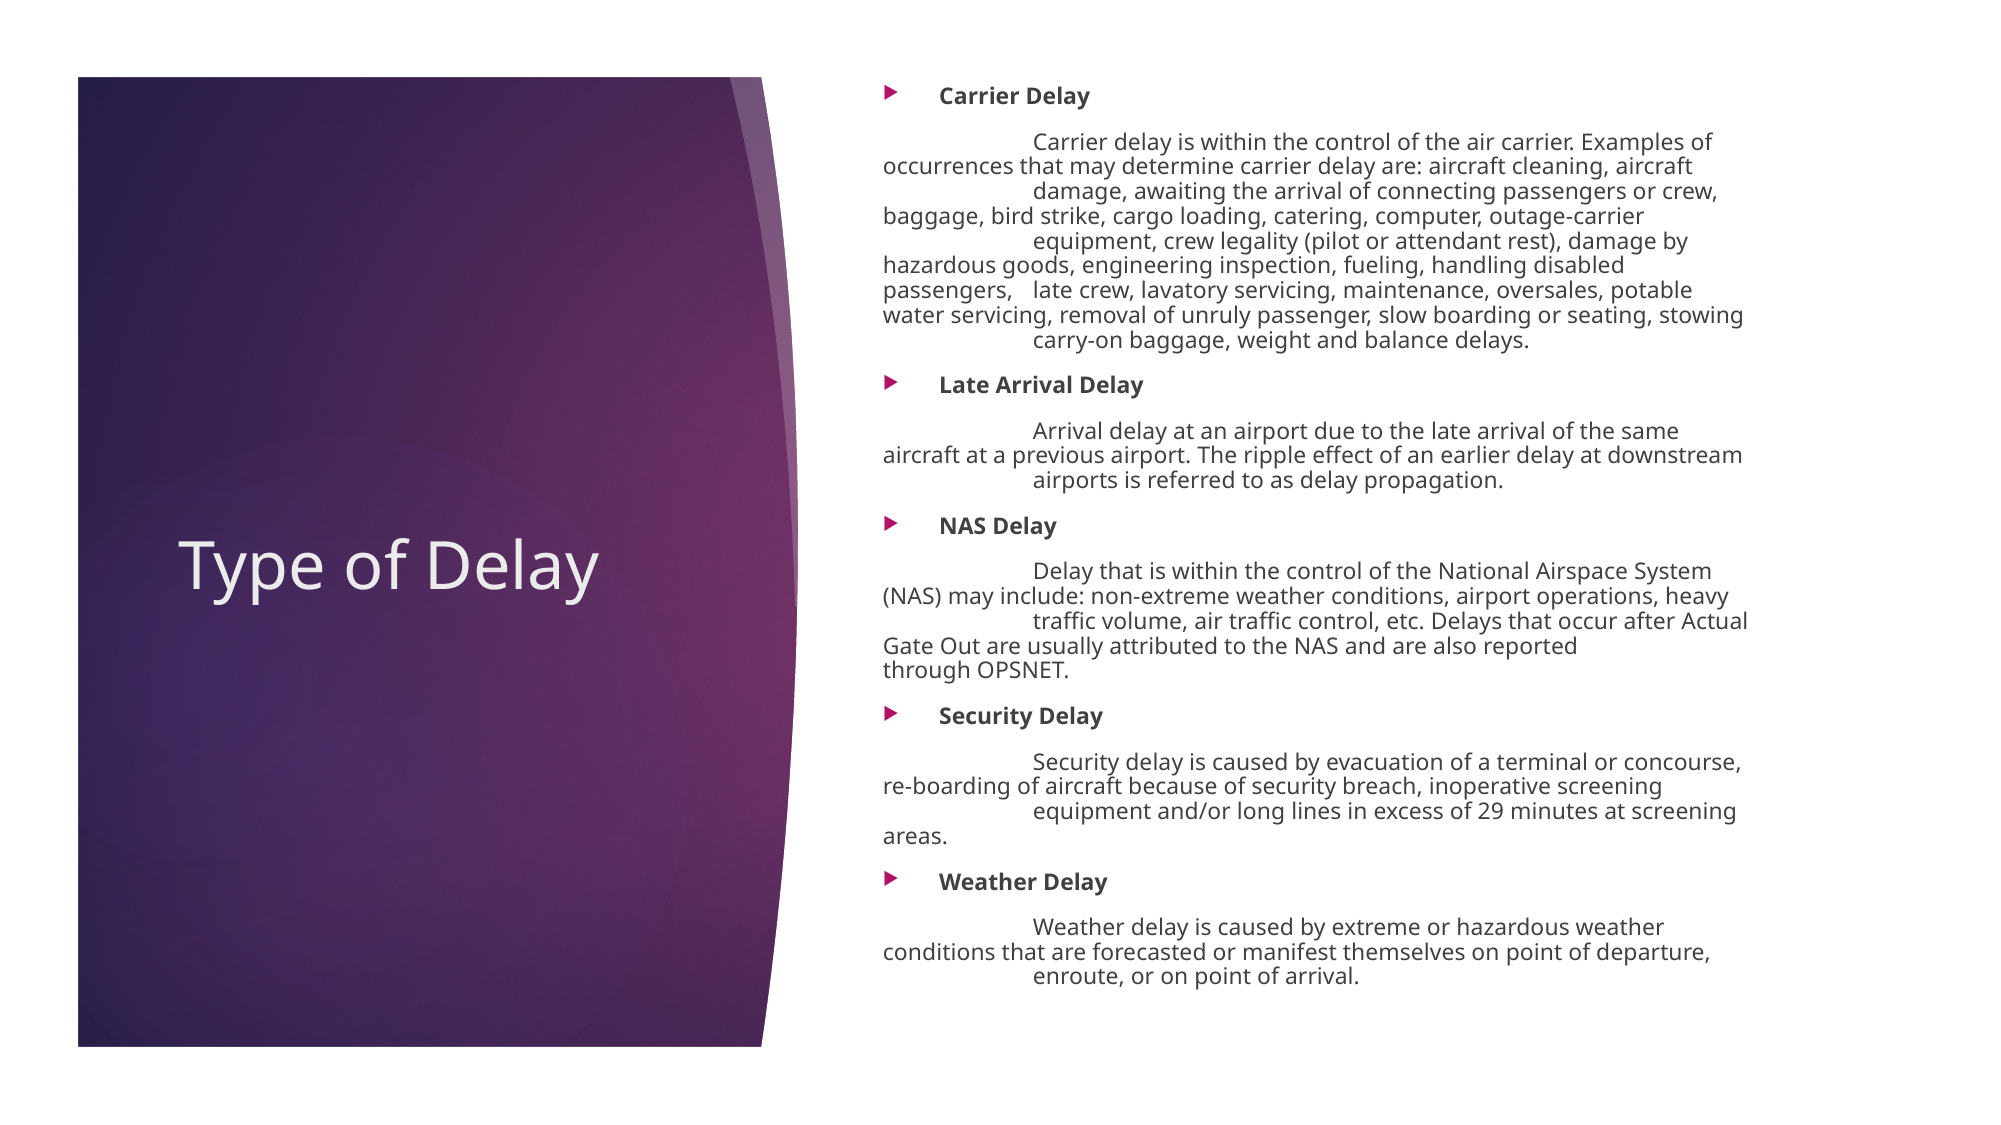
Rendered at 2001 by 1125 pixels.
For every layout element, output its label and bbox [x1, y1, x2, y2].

text_box [0, 0, 2000, 1125]
